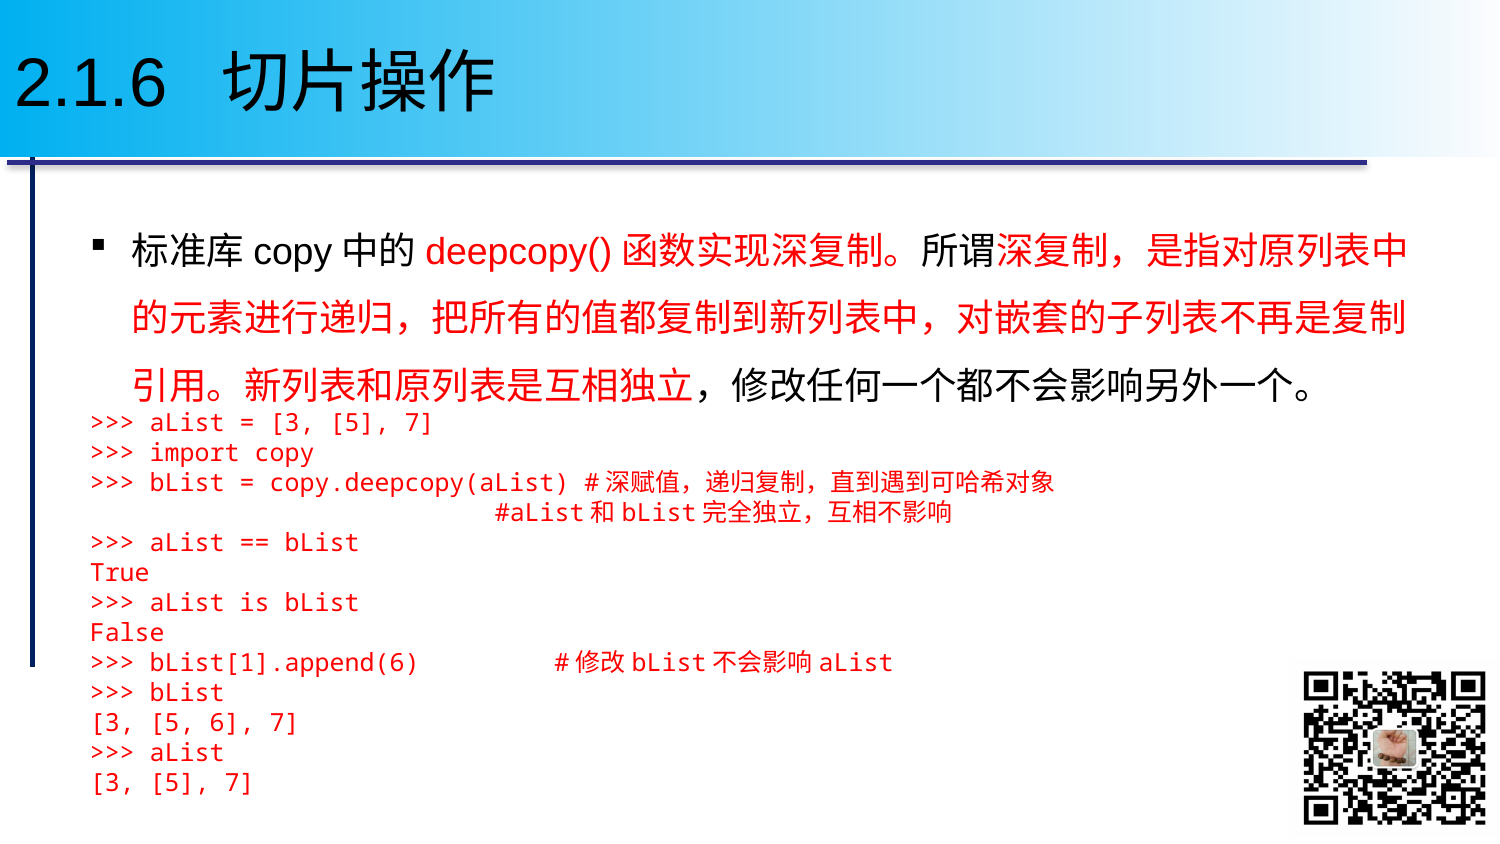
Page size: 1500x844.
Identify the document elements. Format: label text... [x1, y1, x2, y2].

list 标准库copy中的deepcopy()函数实现深复制。所谓深复制，是指对原列表中的元素进行递归，把所有的值都复制到新列表中，对嵌套的子列表不再是复制引用。新列表和原列表是互相独立，修改任何一个都不会影响另外一个。 >>> aList = [3, [5], 7] >>> import copy >>> bList = copy.deepcopy(aList) #深赋值，递归复制，直到遇到可哈希对象 #aList和bList完全独立，互相不影响 >>> aList == bList True >>> aList is bList False >>> bList[1].append(6) #修改bList不会影响aList >>> bList [3, [5, 6], 7] >>> aList [3, [5], 7] [74, 196, 1426, 755]
picture [1289, 659, 1500, 837]
title 2.1.6 切片操作 [0, 0, 1497, 158]
